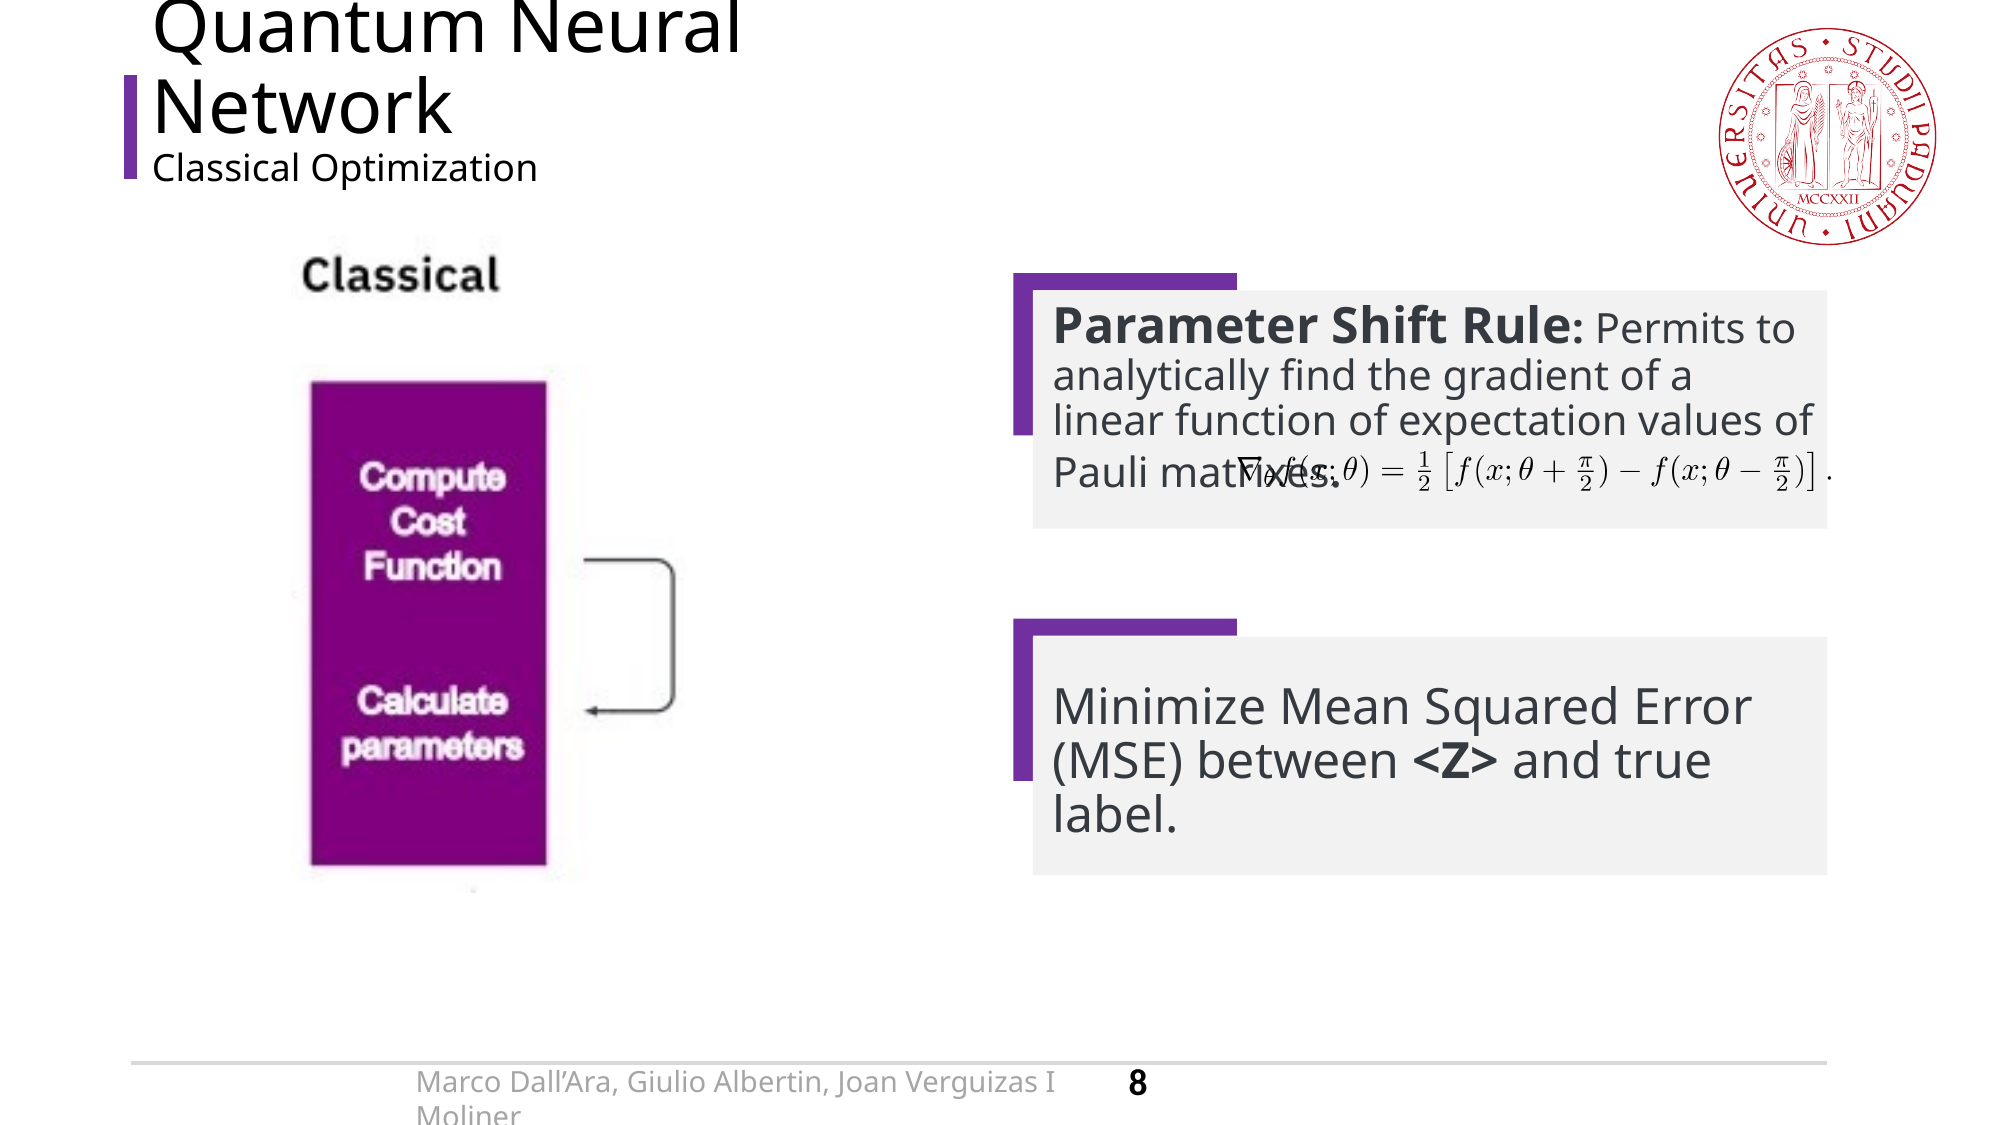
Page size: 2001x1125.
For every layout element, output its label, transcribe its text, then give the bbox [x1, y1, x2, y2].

text_box Quantum Neural Network [137, 73, 1072, 157]
slide_number 8 [1113, 1050, 1564, 1111]
text_box Classical Optimization [137, 136, 724, 196]
picture [291, 231, 687, 893]
picture [1717, 25, 1938, 247]
footer Marco Dall’Ara, Giulio Albertin, Joan Verguizas I Moliner [400, 1056, 1134, 1125]
list Minimize Mean Squared Error (MSE) between <Z> and true label. [1038, 673, 1831, 1036]
text_box Parameter Shift Rule: Permits to analytically find the gradient of a linear function of expectation values of Pauli matrixes. [1037, 293, 1831, 511]
picture [1237, 451, 1831, 491]
